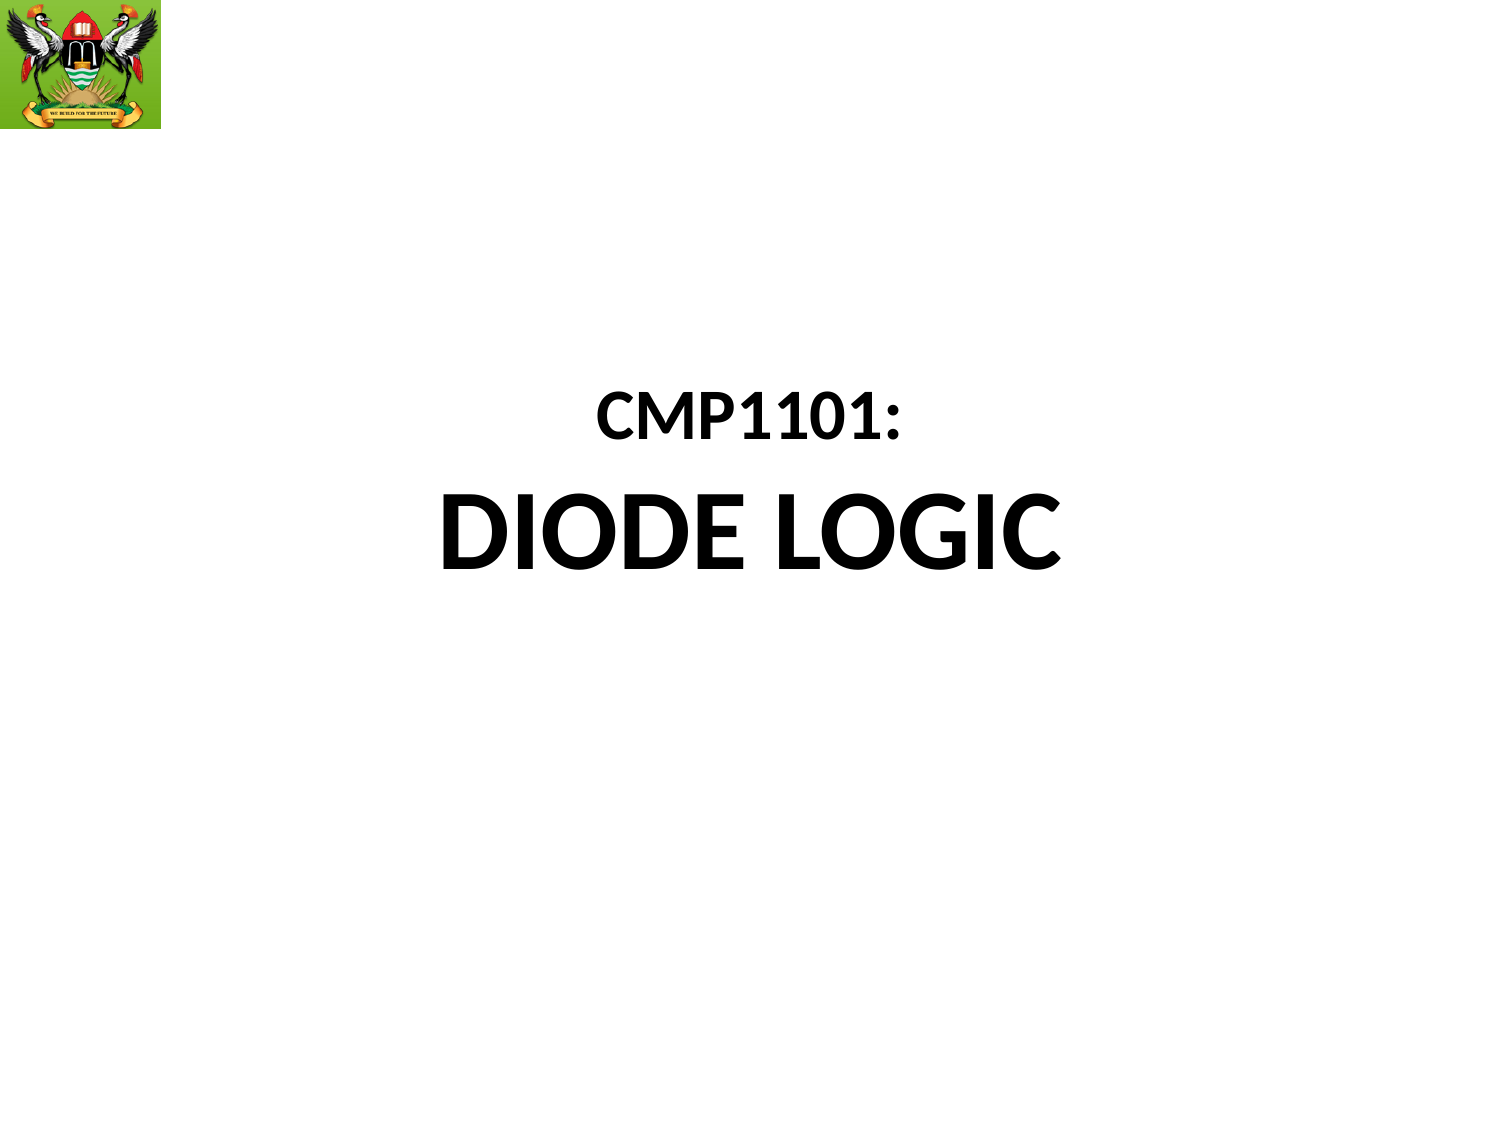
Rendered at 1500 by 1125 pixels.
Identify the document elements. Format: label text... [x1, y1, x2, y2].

picture [0, 0, 161, 130]
title CMP1101: DIODE LOGIC [112, 359, 1388, 601]
